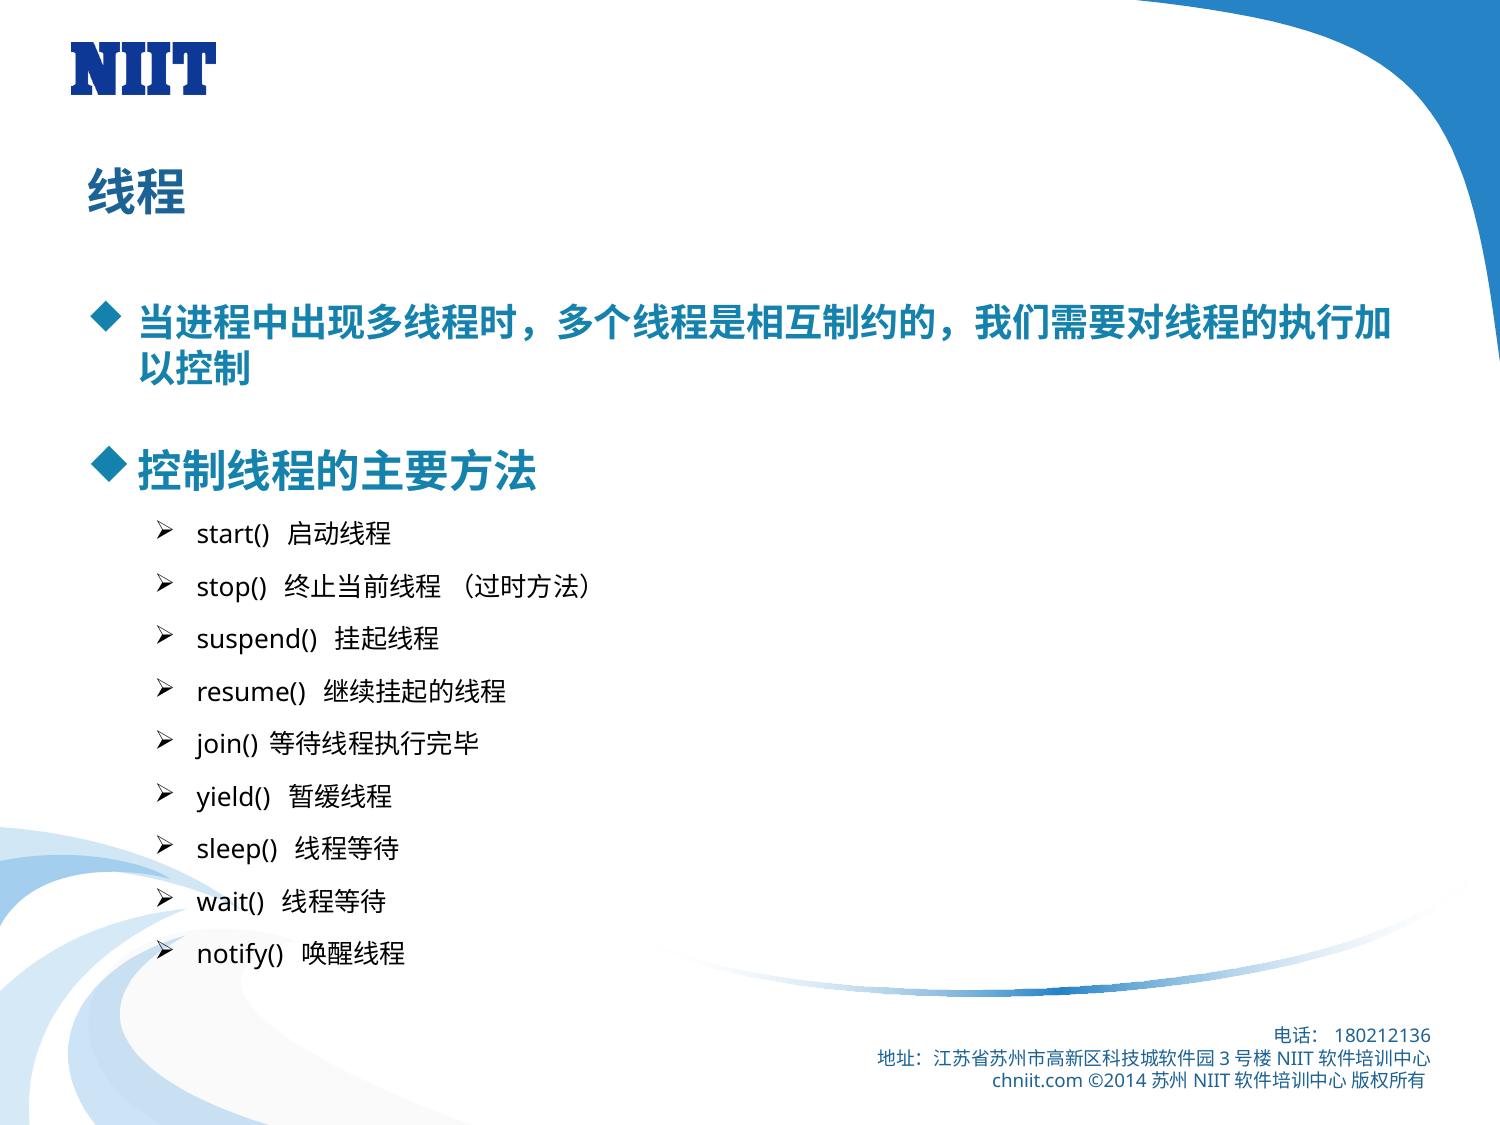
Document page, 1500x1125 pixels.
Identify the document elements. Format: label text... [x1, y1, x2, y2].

list 当进程中出现多线程时，多个线程是相互制约的，我们需要对线程的执行加以控制 控制线程的主要方法 start() 启动线程 stop() 终止当前线程 （过时方法） suspend() 挂起线程 resume() 继续挂起的线程 join() 等待线程执行完毕 yield() 暂缓线程 sleep() 线程等待 wait() 线程等待 notify() 唤醒线程 [72, 291, 1425, 983]
title 线程 [71, 131, 1422, 250]
picture [71, 42, 216, 95]
